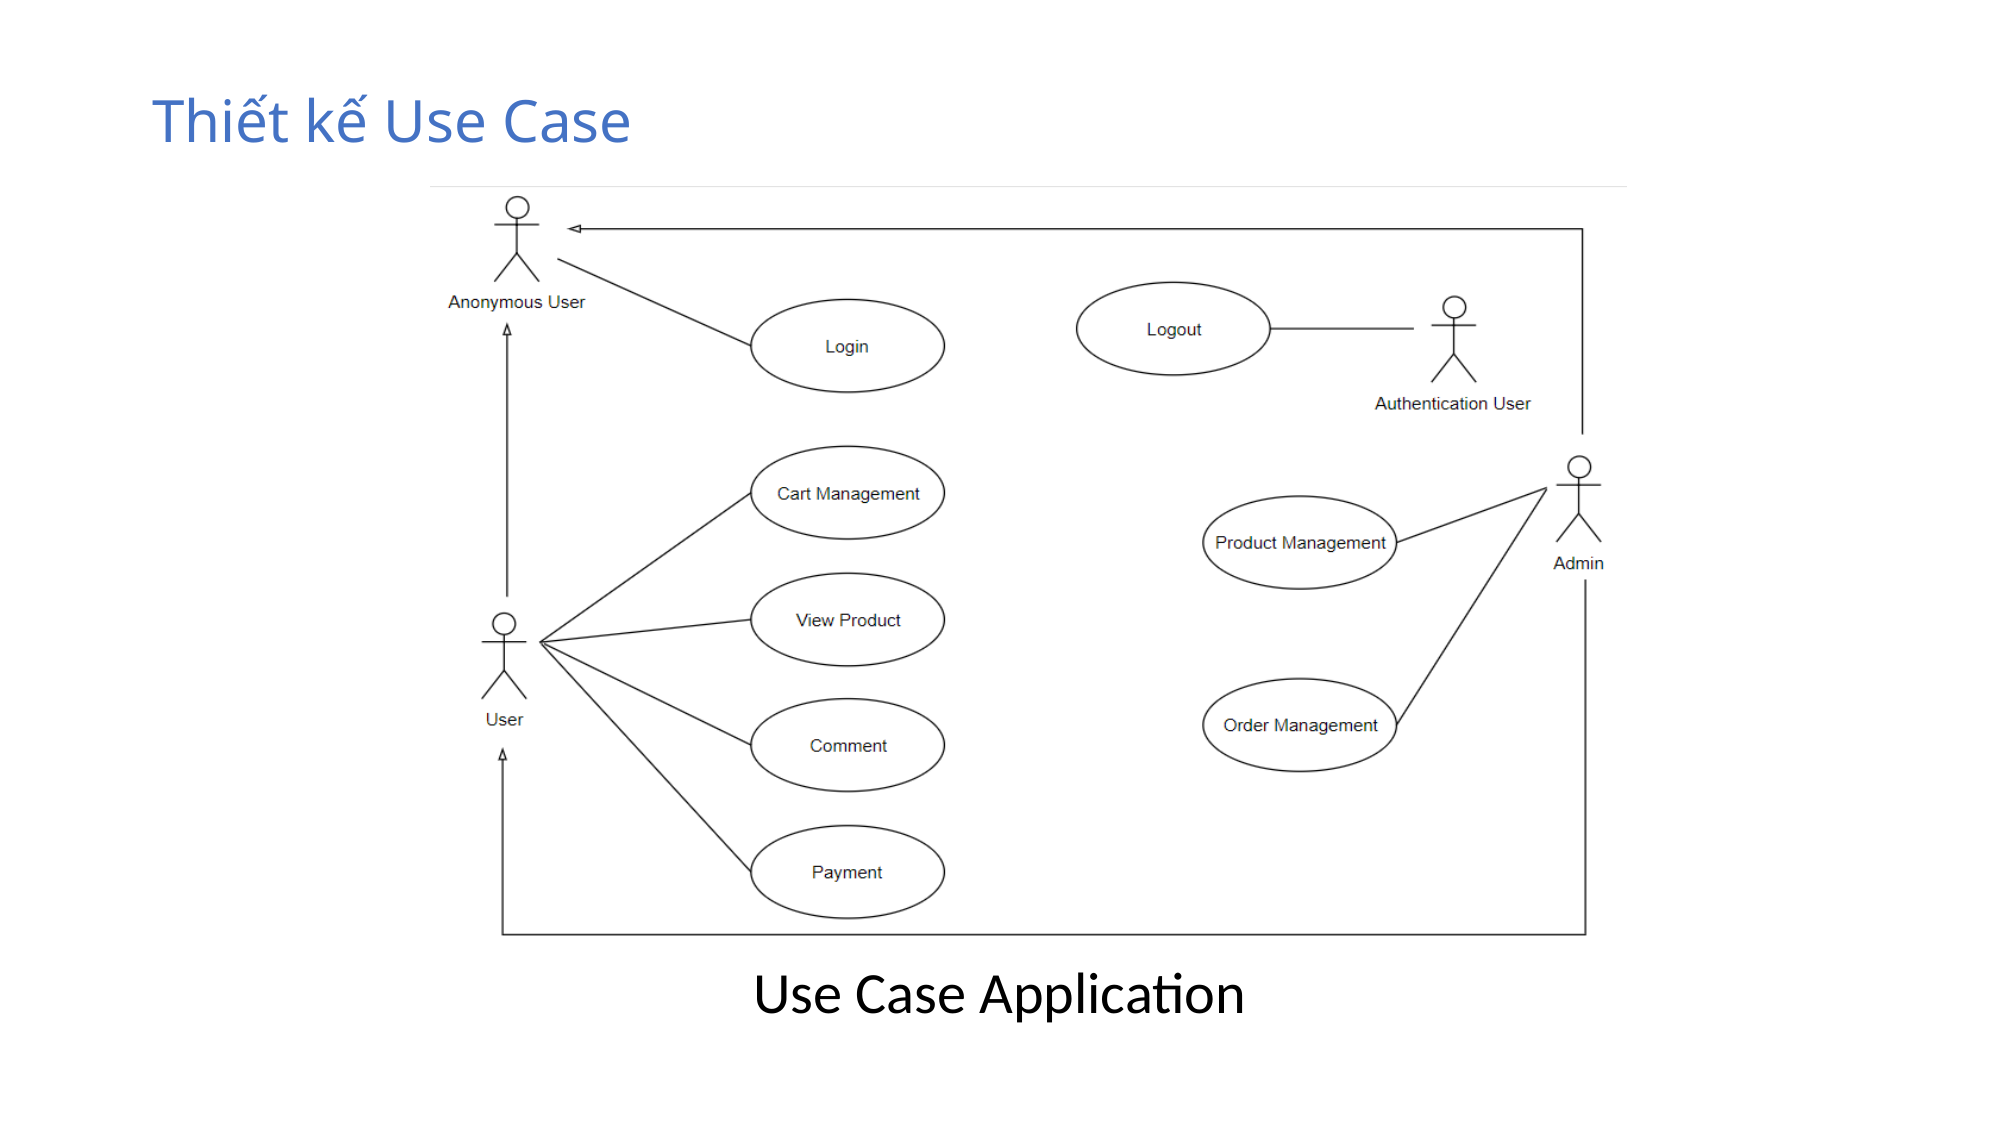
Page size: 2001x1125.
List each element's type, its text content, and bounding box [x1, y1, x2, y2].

text_box Thiết kế Use Case [137, 59, 1863, 187]
picture [430, 186, 1627, 956]
list Use Case Application [137, 956, 1863, 1047]
